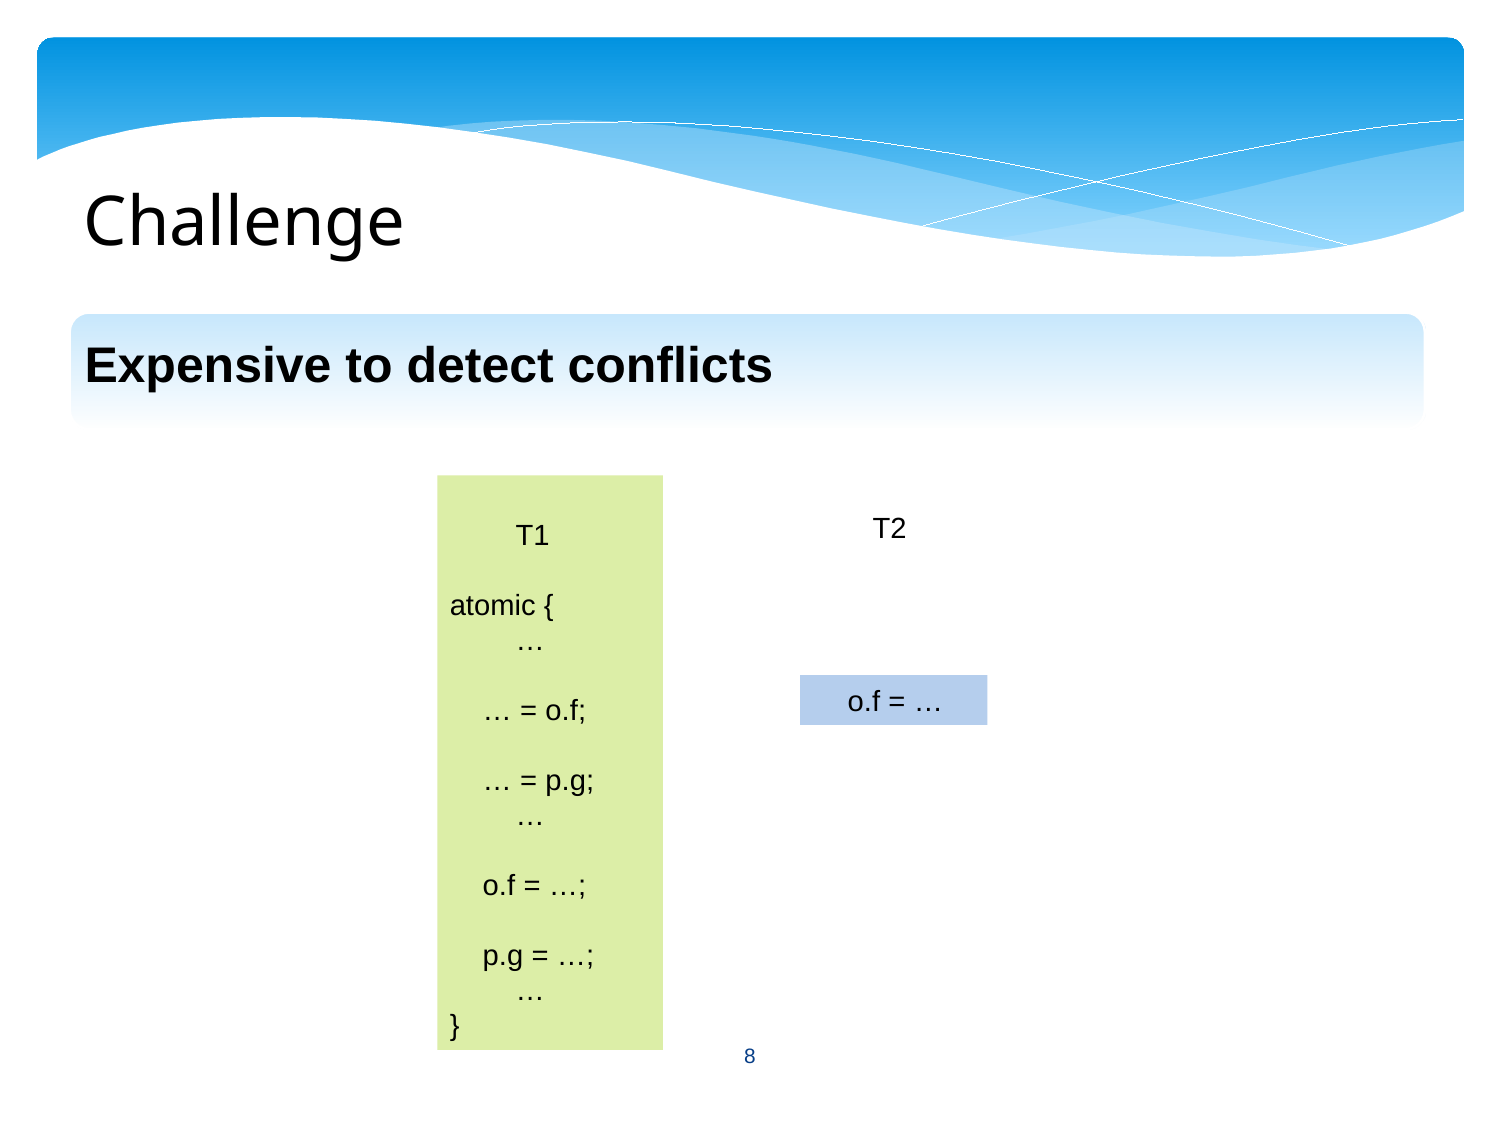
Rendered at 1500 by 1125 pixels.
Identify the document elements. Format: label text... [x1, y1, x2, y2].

text_box o.f = … [800, 675, 988, 725]
text_box Challenge [69, 40, 1181, 266]
text_box Expensive to detect conflicts [70, 326, 1452, 416]
slide_number 8 [654, 1025, 846, 1086]
text_box T2 [824, 502, 963, 552]
text_box T1 atomic { … … = o.f; … = p.g; … o.f = …; p.g = …; … } [437, 475, 663, 1050]
text_box [68, 311, 1426, 431]
